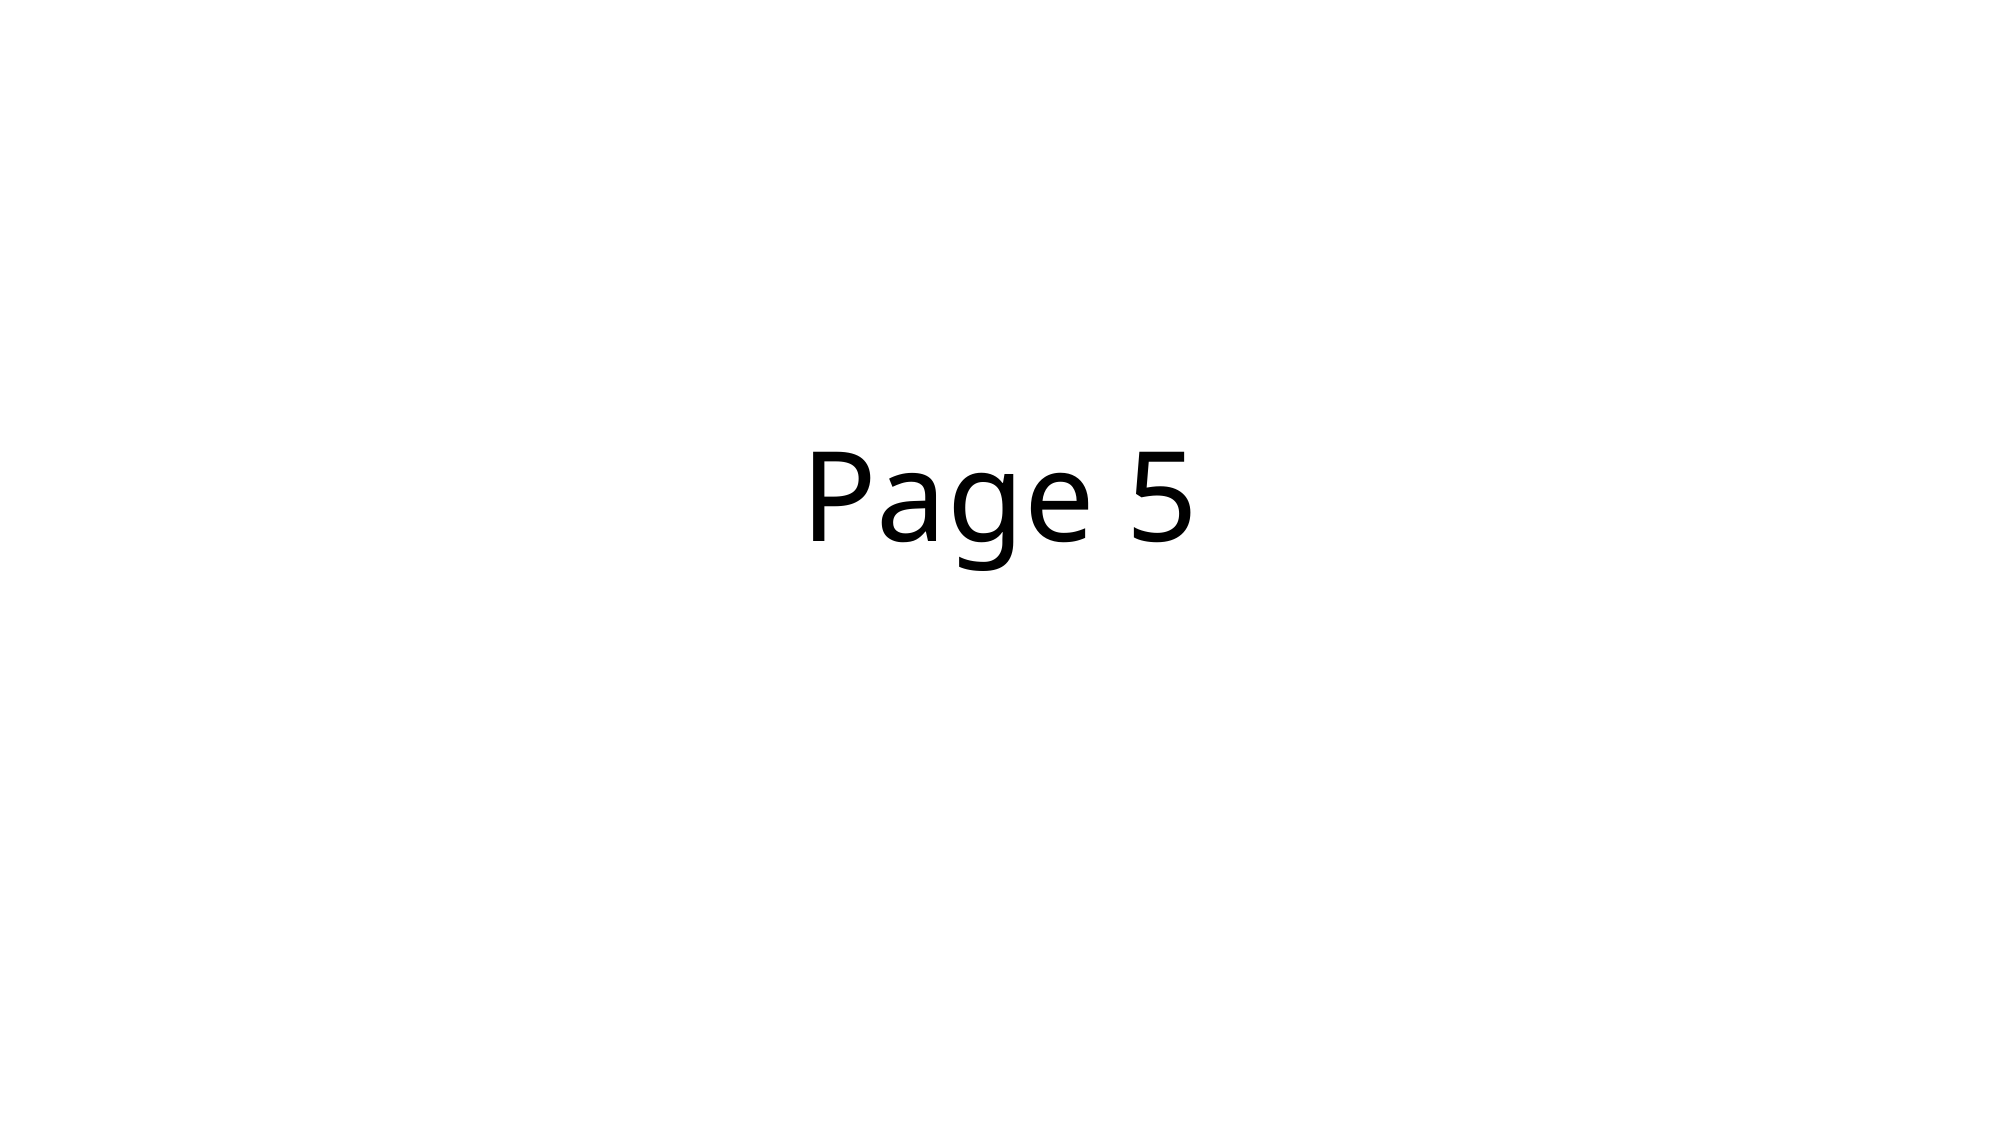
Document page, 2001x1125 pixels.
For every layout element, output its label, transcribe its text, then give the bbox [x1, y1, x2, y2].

title Page 5 [249, 184, 1750, 576]
